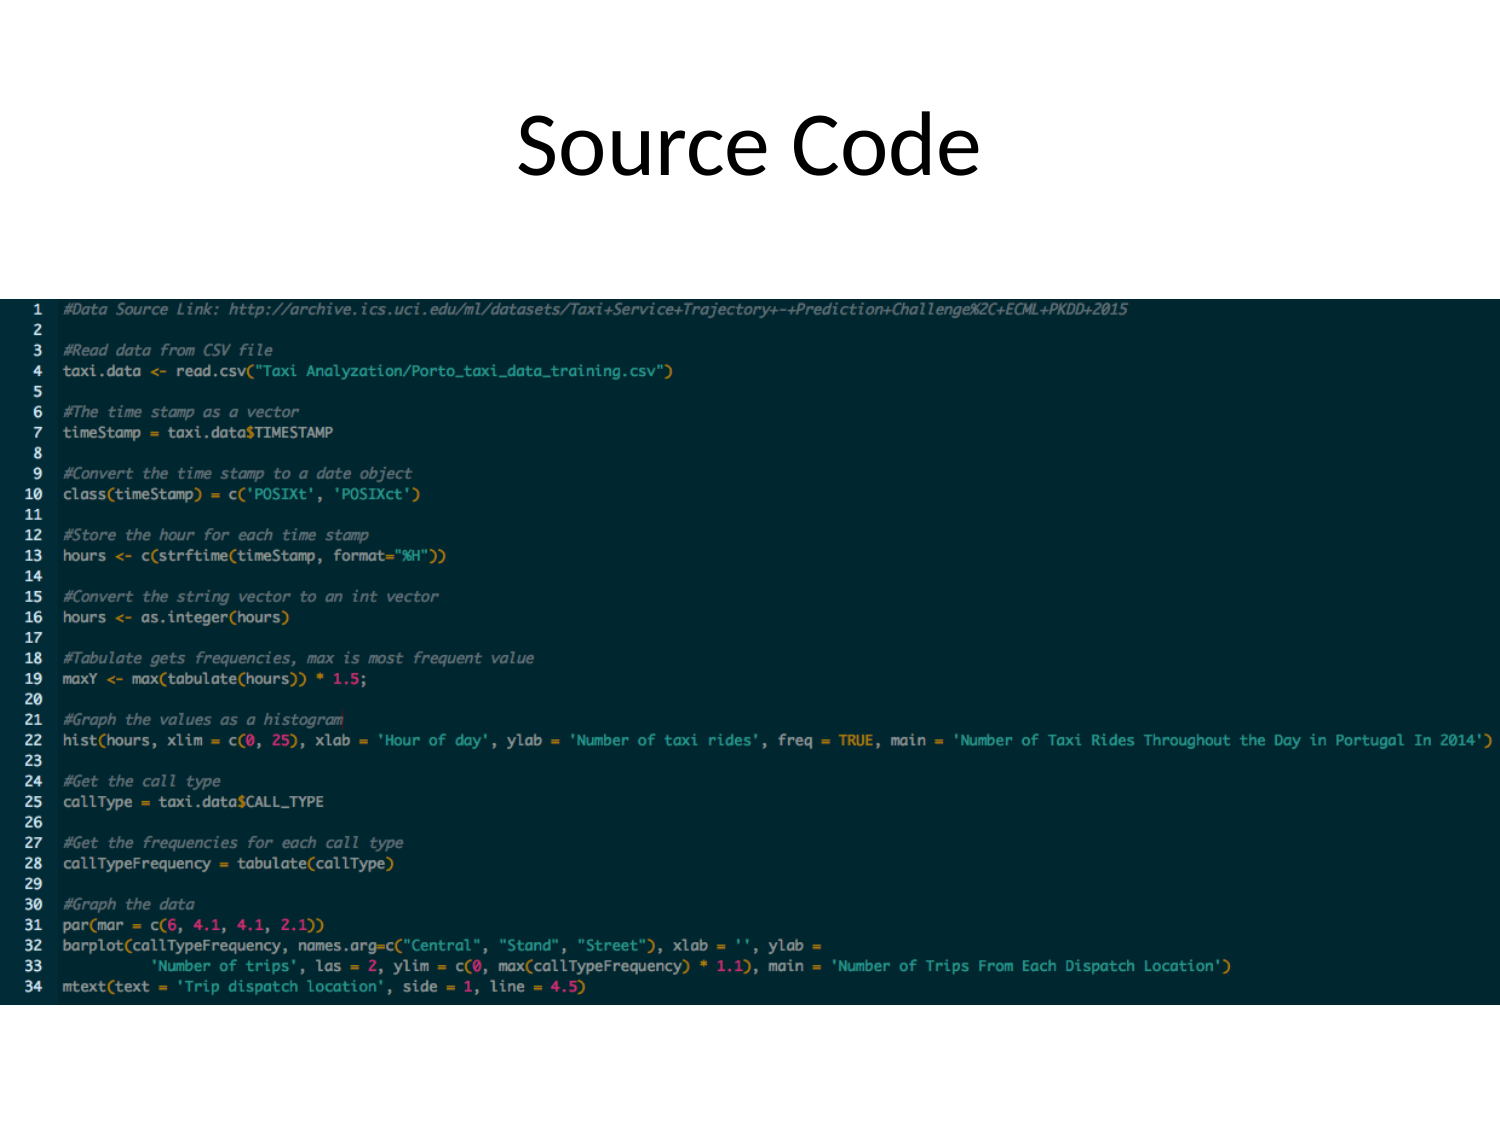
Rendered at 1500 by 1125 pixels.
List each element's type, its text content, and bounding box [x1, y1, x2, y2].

title Source Code [75, 45, 1425, 233]
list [0, 262, 1500, 1006]
